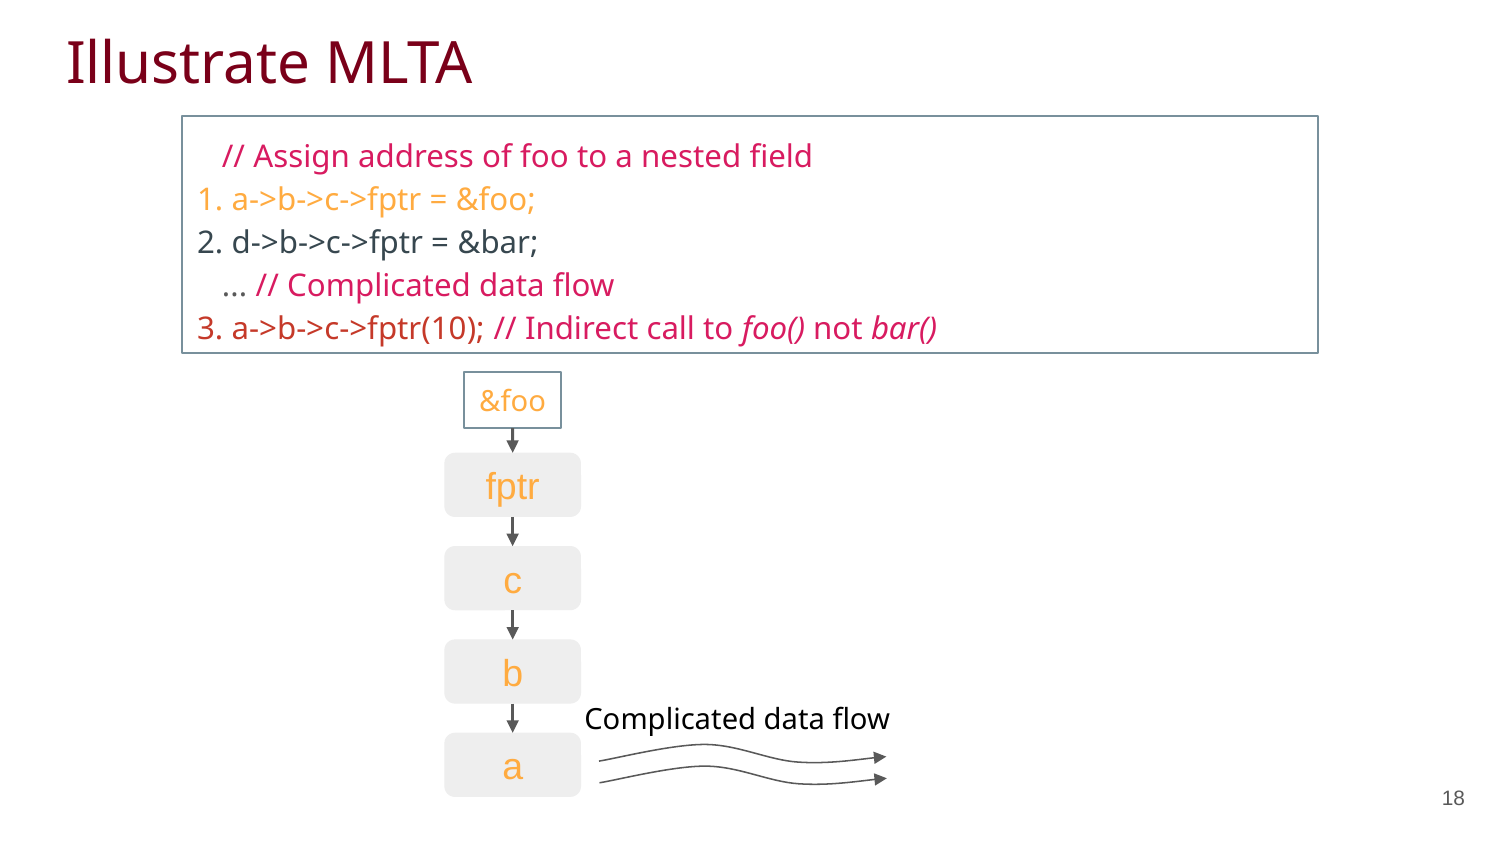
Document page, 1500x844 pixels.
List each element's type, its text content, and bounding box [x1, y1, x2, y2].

text_box fptr [444, 452, 582, 517]
text_box b [444, 639, 582, 704]
text_box Complicated data flow [525, 685, 950, 742]
text_box [598, 744, 887, 764]
text_box a [444, 732, 582, 797]
text_box c [444, 546, 582, 611]
title Illustrate MLTA [51, 10, 1449, 105]
text_box &foo [464, 372, 562, 429]
text_box [599, 766, 887, 786]
text_box // Assign address of foo to a nested field 1. a->b->c->fptr = &foo; 2. d->b->c->fptr = &bar; ... // Complicated data flow 3. a->b->c->fptr(10); // Indirect call to foo() not bar() [182, 115, 1318, 354]
slide_number 18 [1389, 764, 1480, 830]
